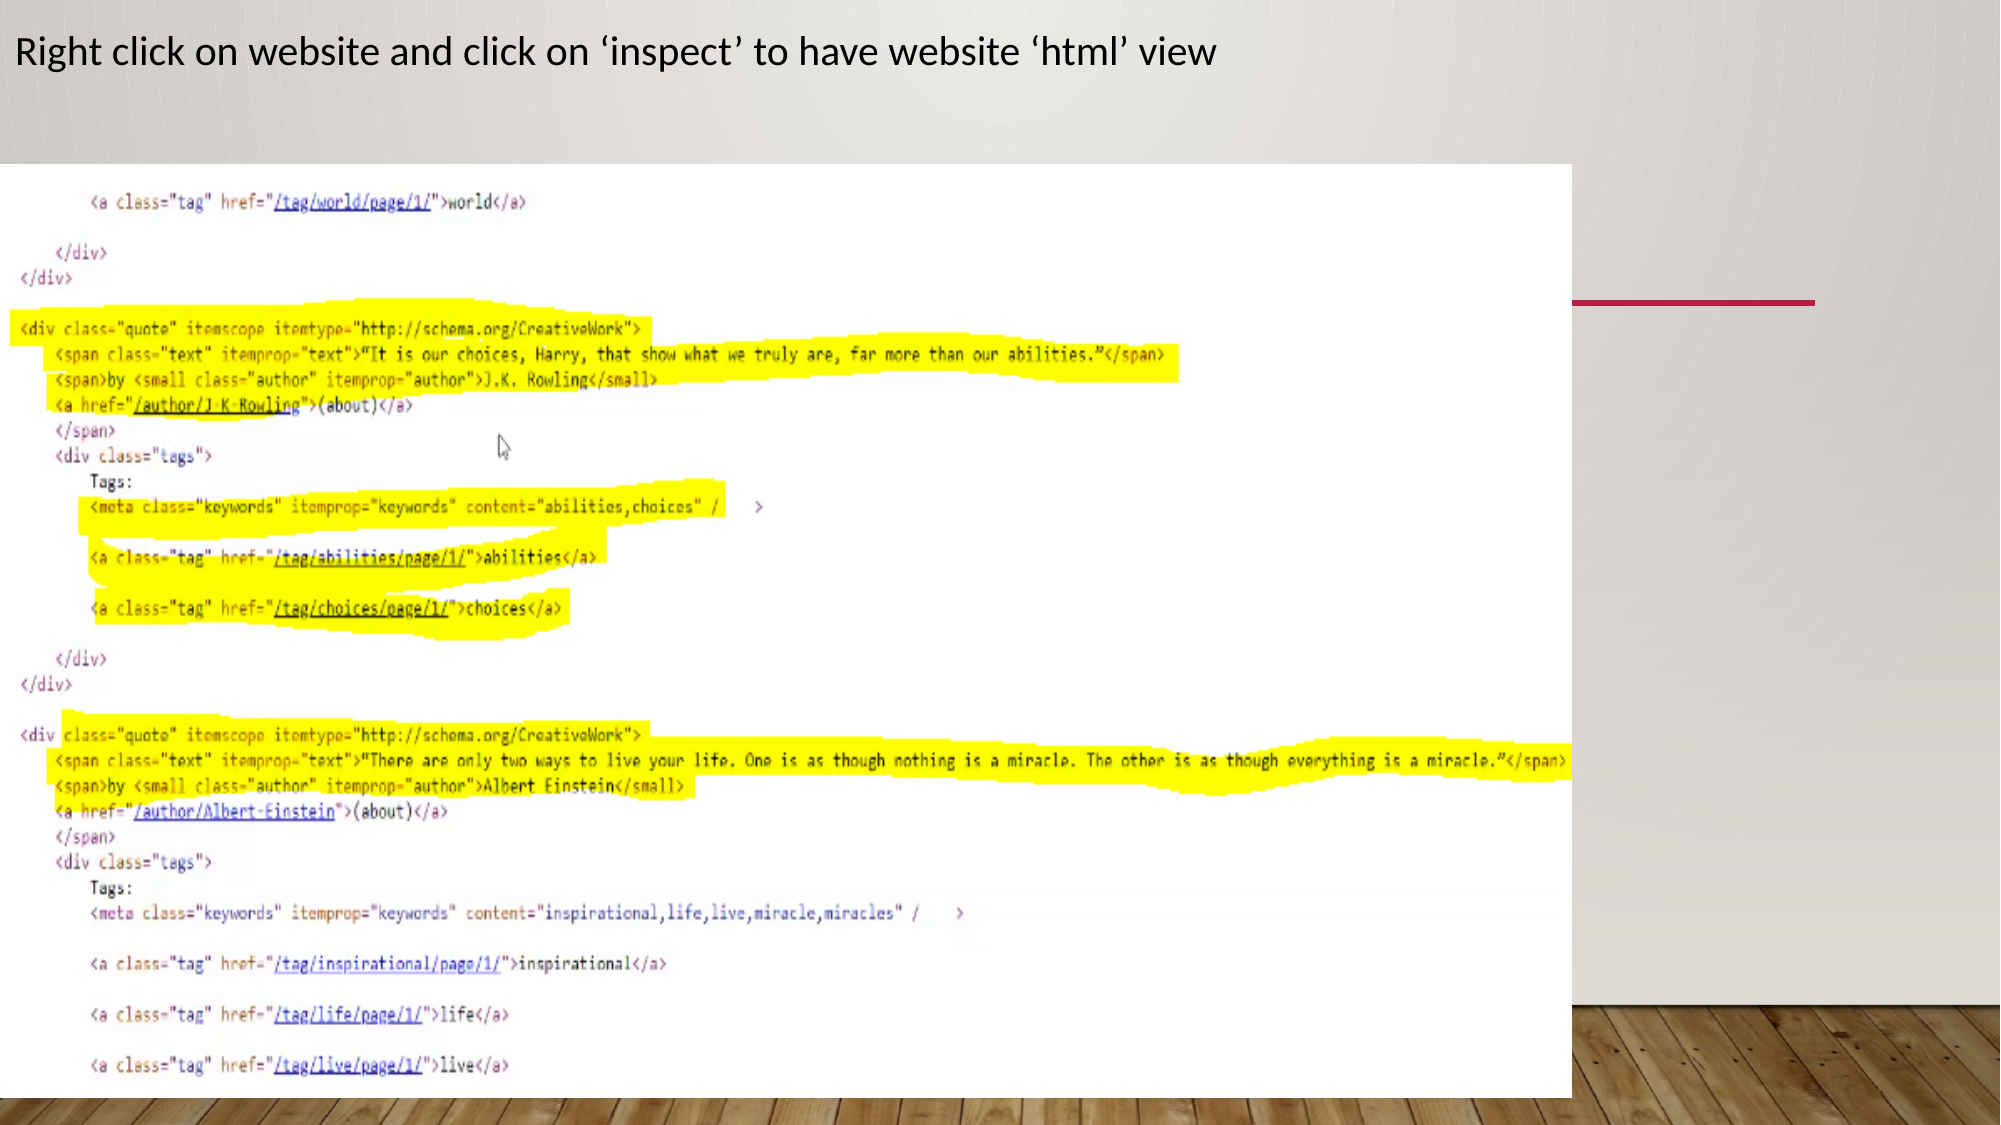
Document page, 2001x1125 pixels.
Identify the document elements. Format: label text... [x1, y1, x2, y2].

picture [0, 163, 2000, 1125]
text_box Right click on website and click on ‘inspect’ to have website ‘html’ view [0, 15, 2000, 131]
